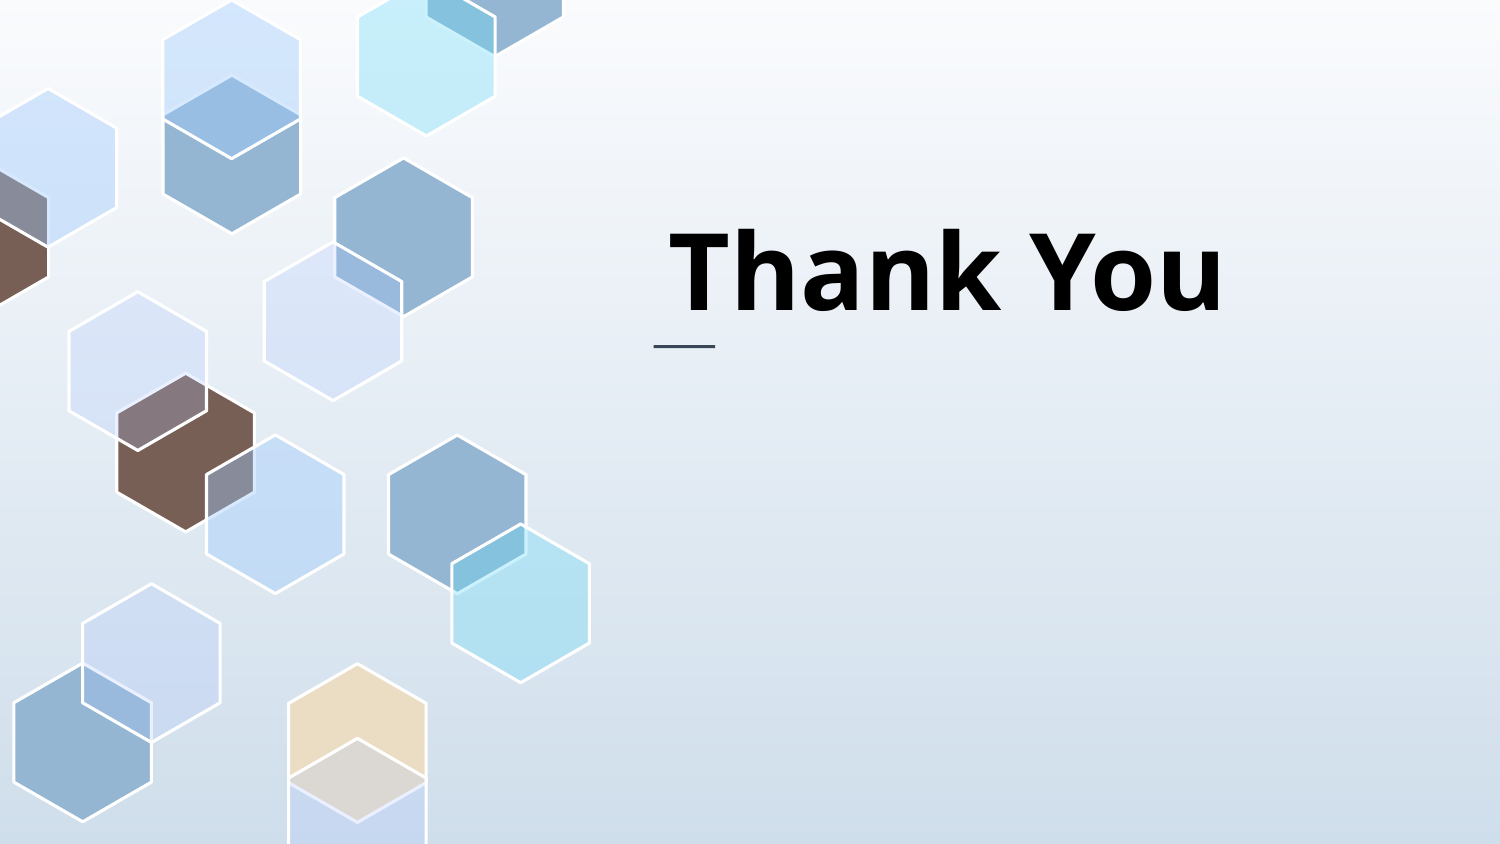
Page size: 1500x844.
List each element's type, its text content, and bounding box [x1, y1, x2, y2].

title Thank You [653, 187, 1294, 347]
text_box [0, 0, 590, 844]
